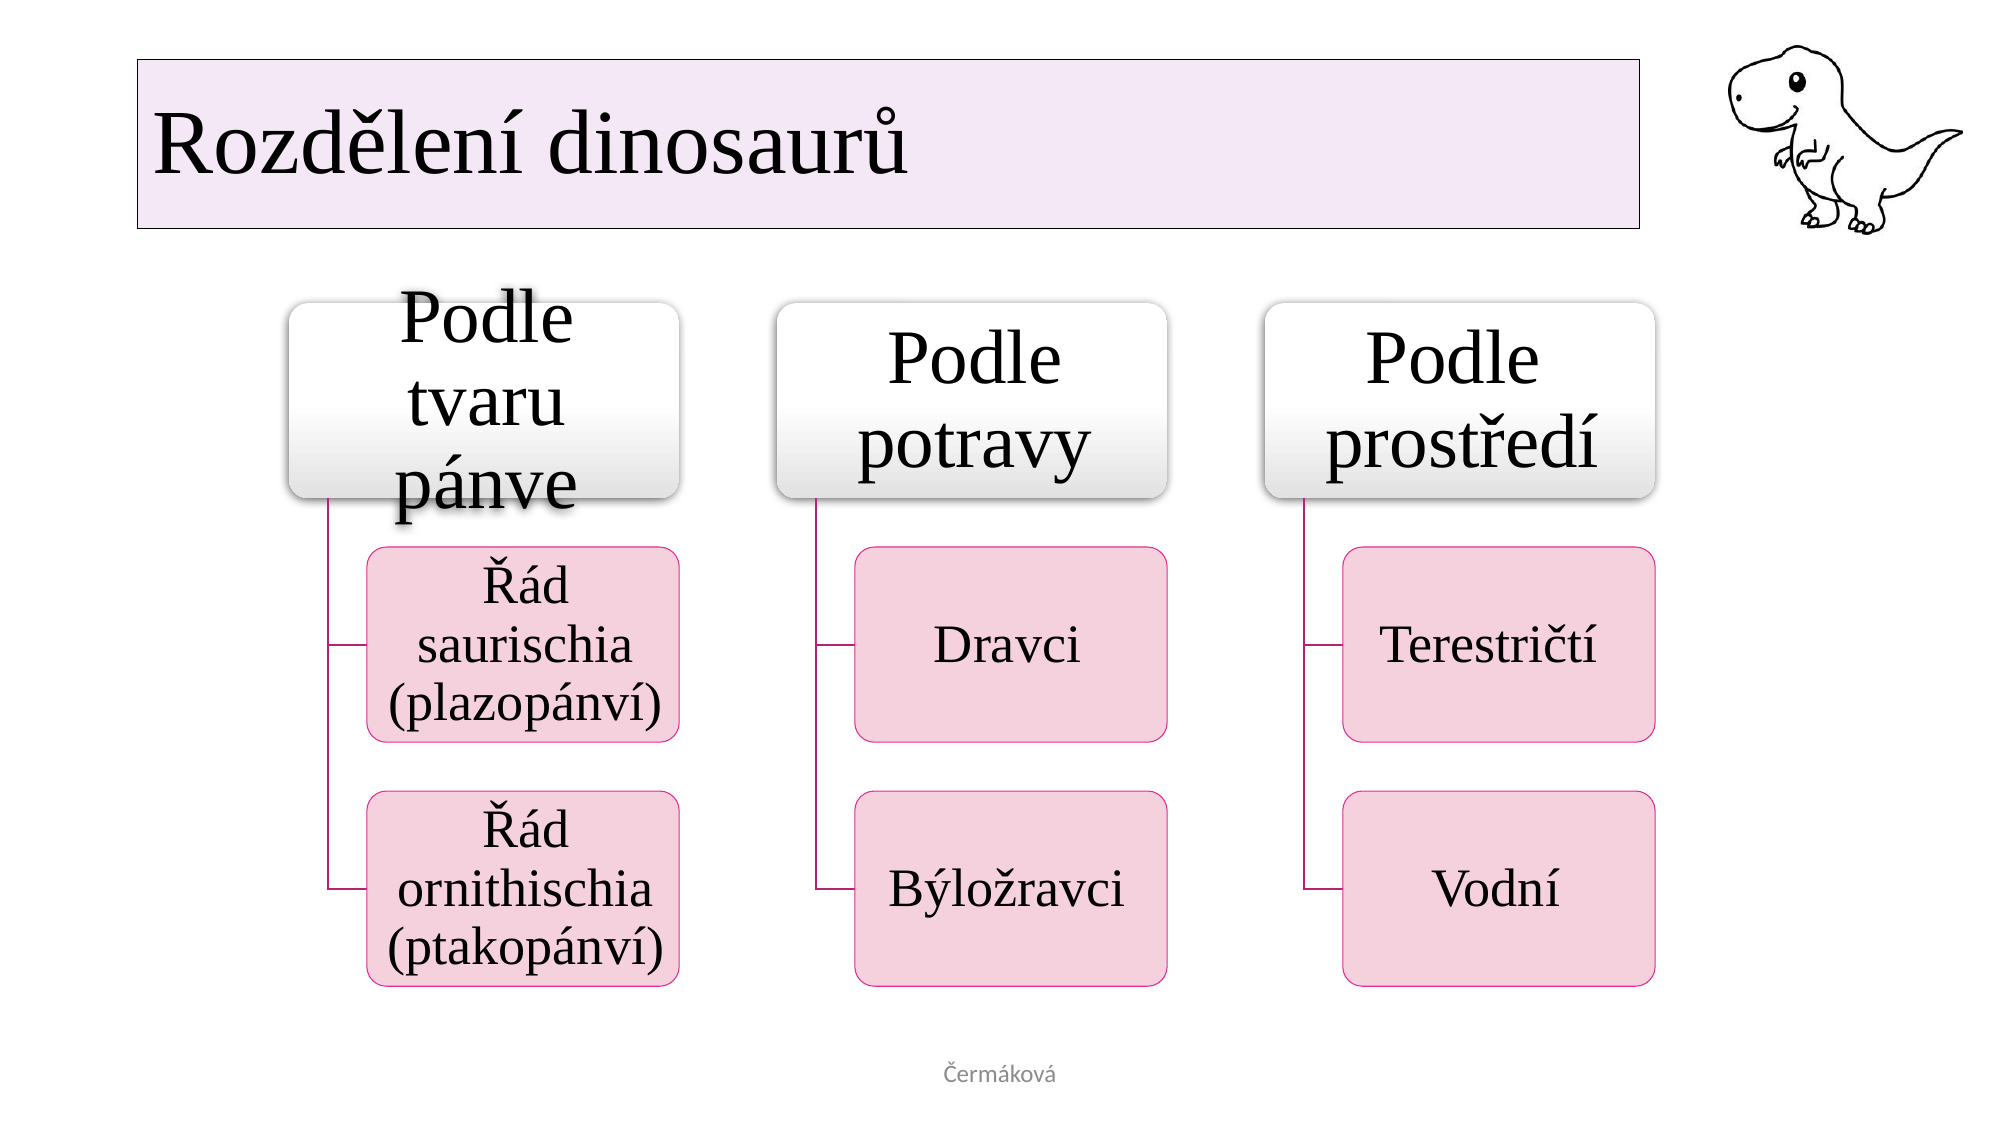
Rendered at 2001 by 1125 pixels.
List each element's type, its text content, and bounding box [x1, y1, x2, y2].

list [137, 302, 1807, 987]
title Rozdělení dinosaurů [137, 59, 1640, 229]
footer Čermáková [662, 1042, 1338, 1103]
picture [1728, 22, 1963, 257]
